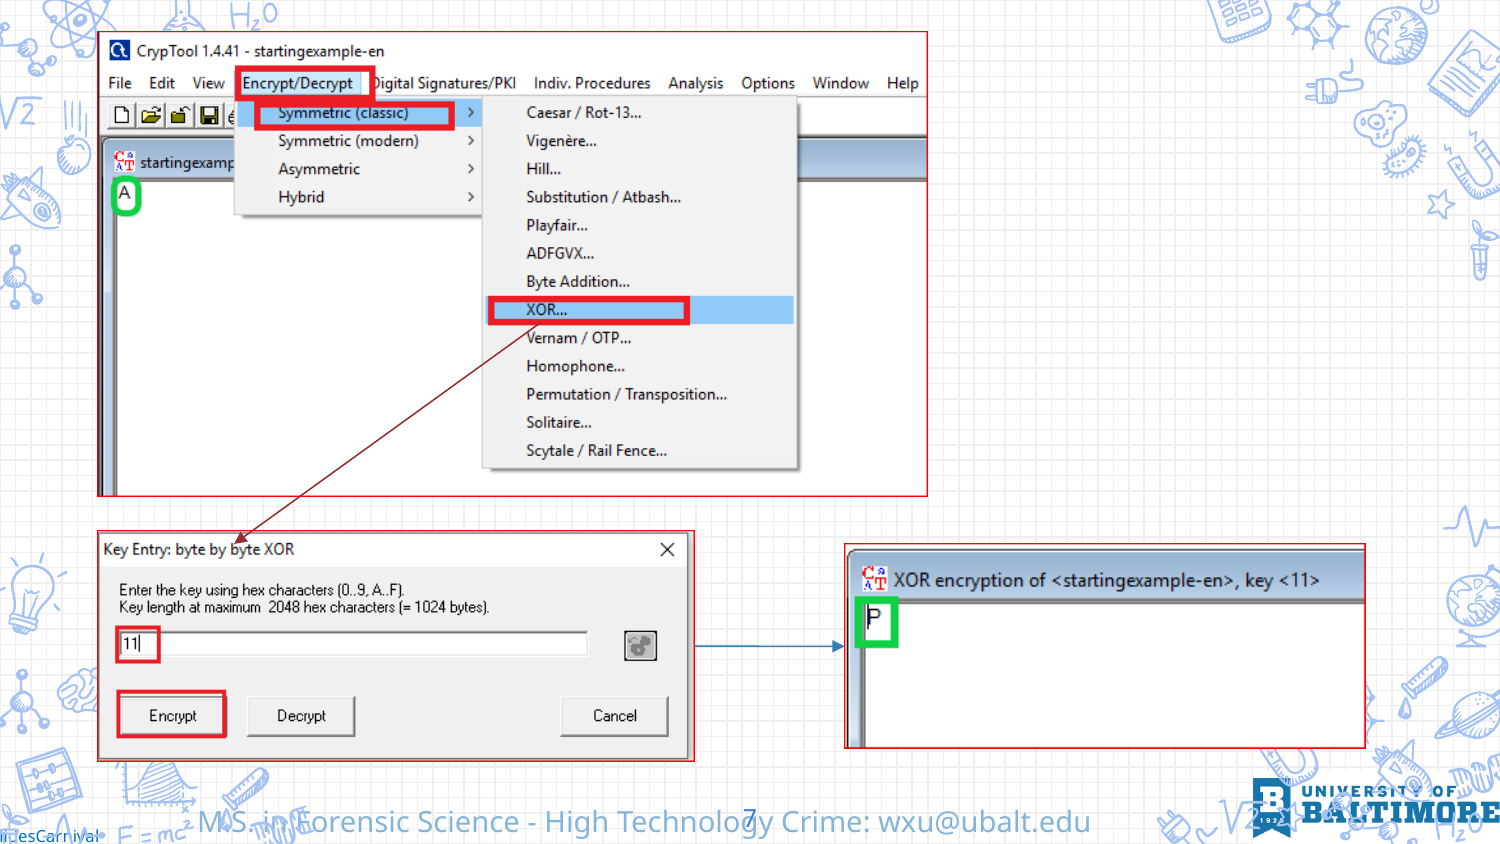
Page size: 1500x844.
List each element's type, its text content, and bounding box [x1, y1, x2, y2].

picture [1283, 771, 1308, 783]
picture [1471, 771, 1479, 786]
picture [1408, 786, 1417, 792]
picture [1405, 773, 1430, 800]
picture [844, 543, 1366, 749]
picture [1342, 796, 1349, 806]
picture [1253, 771, 1500, 844]
picture [1479, 779, 1483, 790]
picture [1375, 780, 1390, 791]
picture [1354, 819, 1361, 827]
picture [97, 530, 695, 762]
picture [1381, 771, 1421, 792]
picture [1388, 823, 1396, 835]
slide_number 7 [705, 796, 795, 844]
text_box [233, 322, 541, 545]
picture [1481, 771, 1489, 788]
picture [97, 31, 928, 497]
